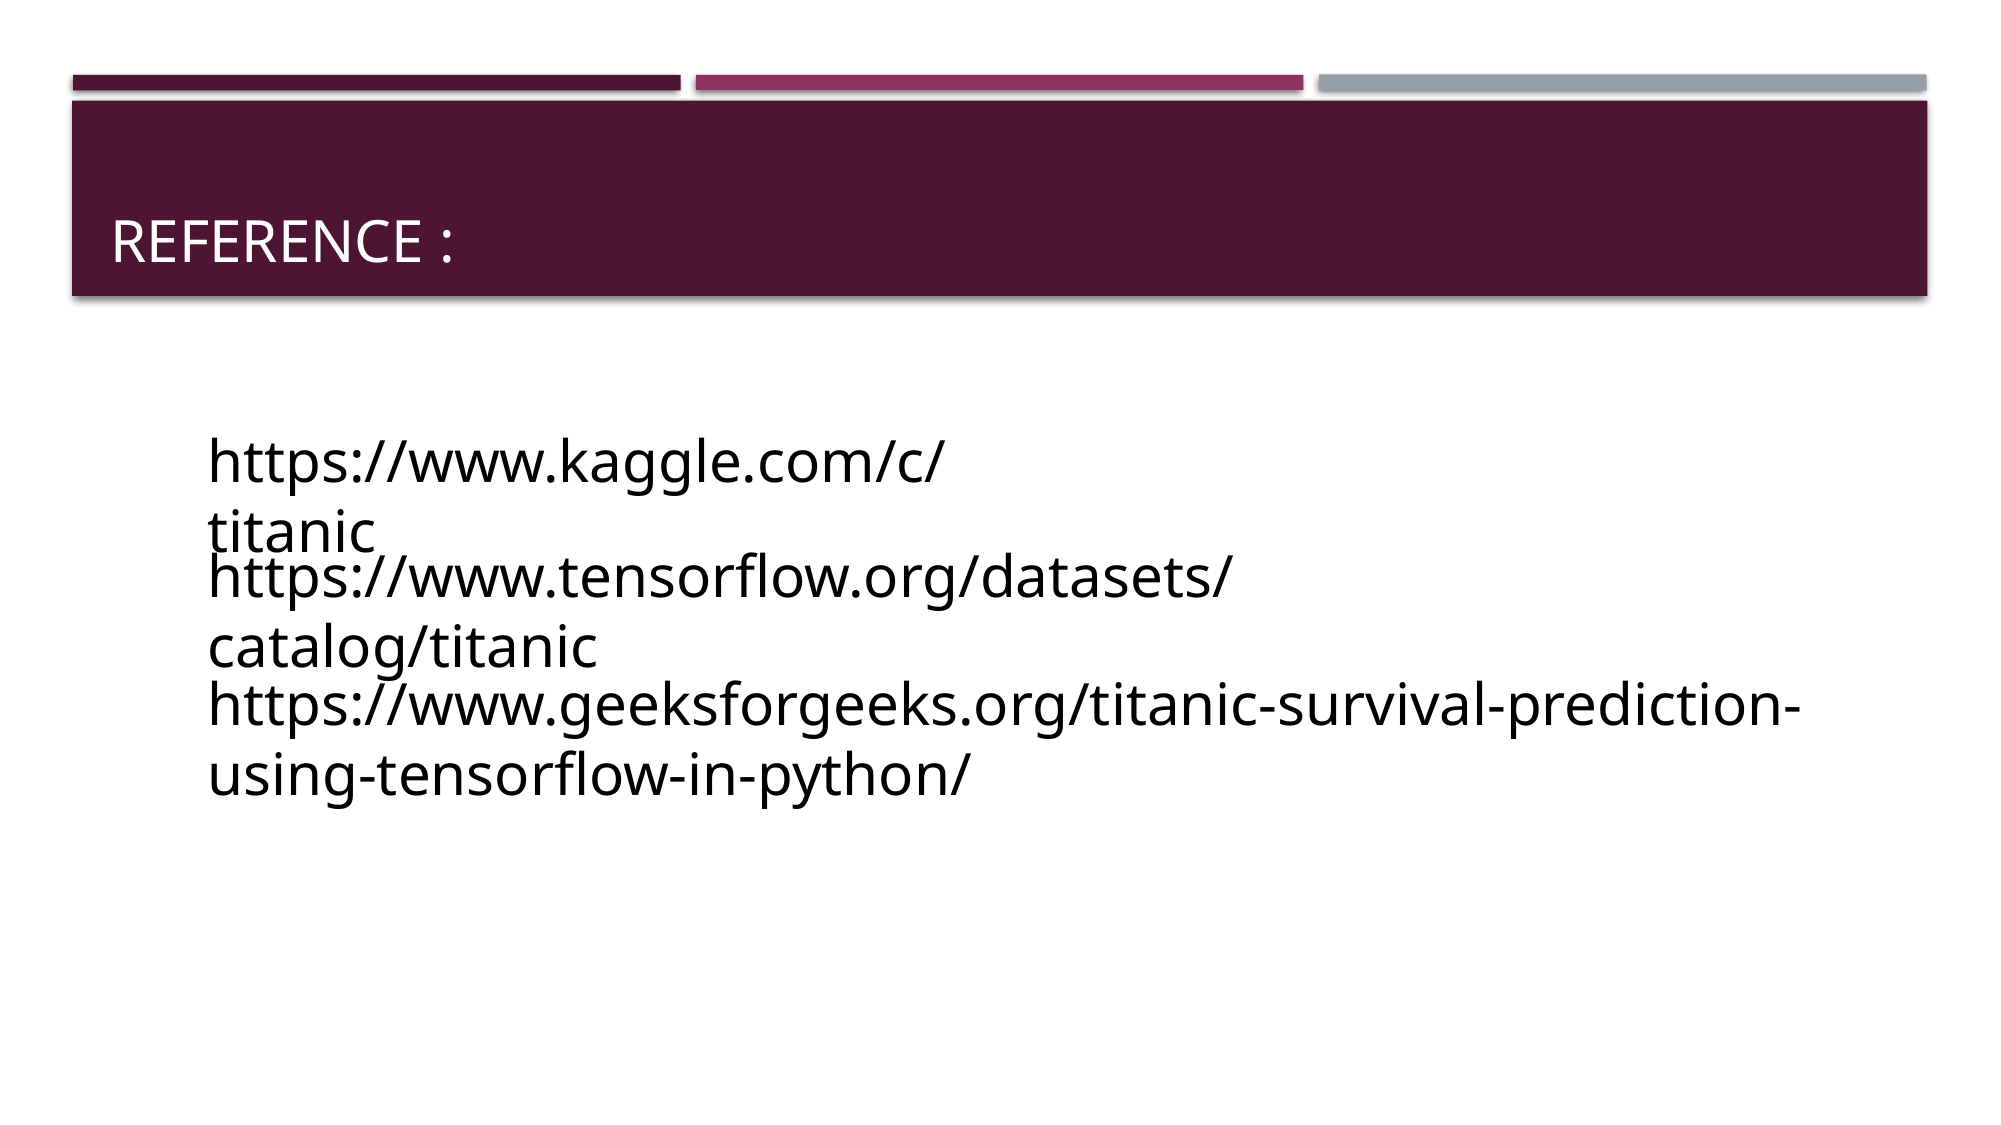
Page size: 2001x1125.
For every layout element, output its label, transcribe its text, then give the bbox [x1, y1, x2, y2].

text_box https://www.kaggle.com/c/titanic [192, 416, 1004, 532]
text_box https://www.geeksforgeeks.org/titanic-survival-prediction-using-tensorflow-in-python/ [192, 659, 1853, 815]
list [95, 357, 1905, 962]
text_box https://www.tensorflow.org/datasets/catalog/titanic [192, 532, 1459, 659]
title Reference : [95, 115, 1905, 282]
